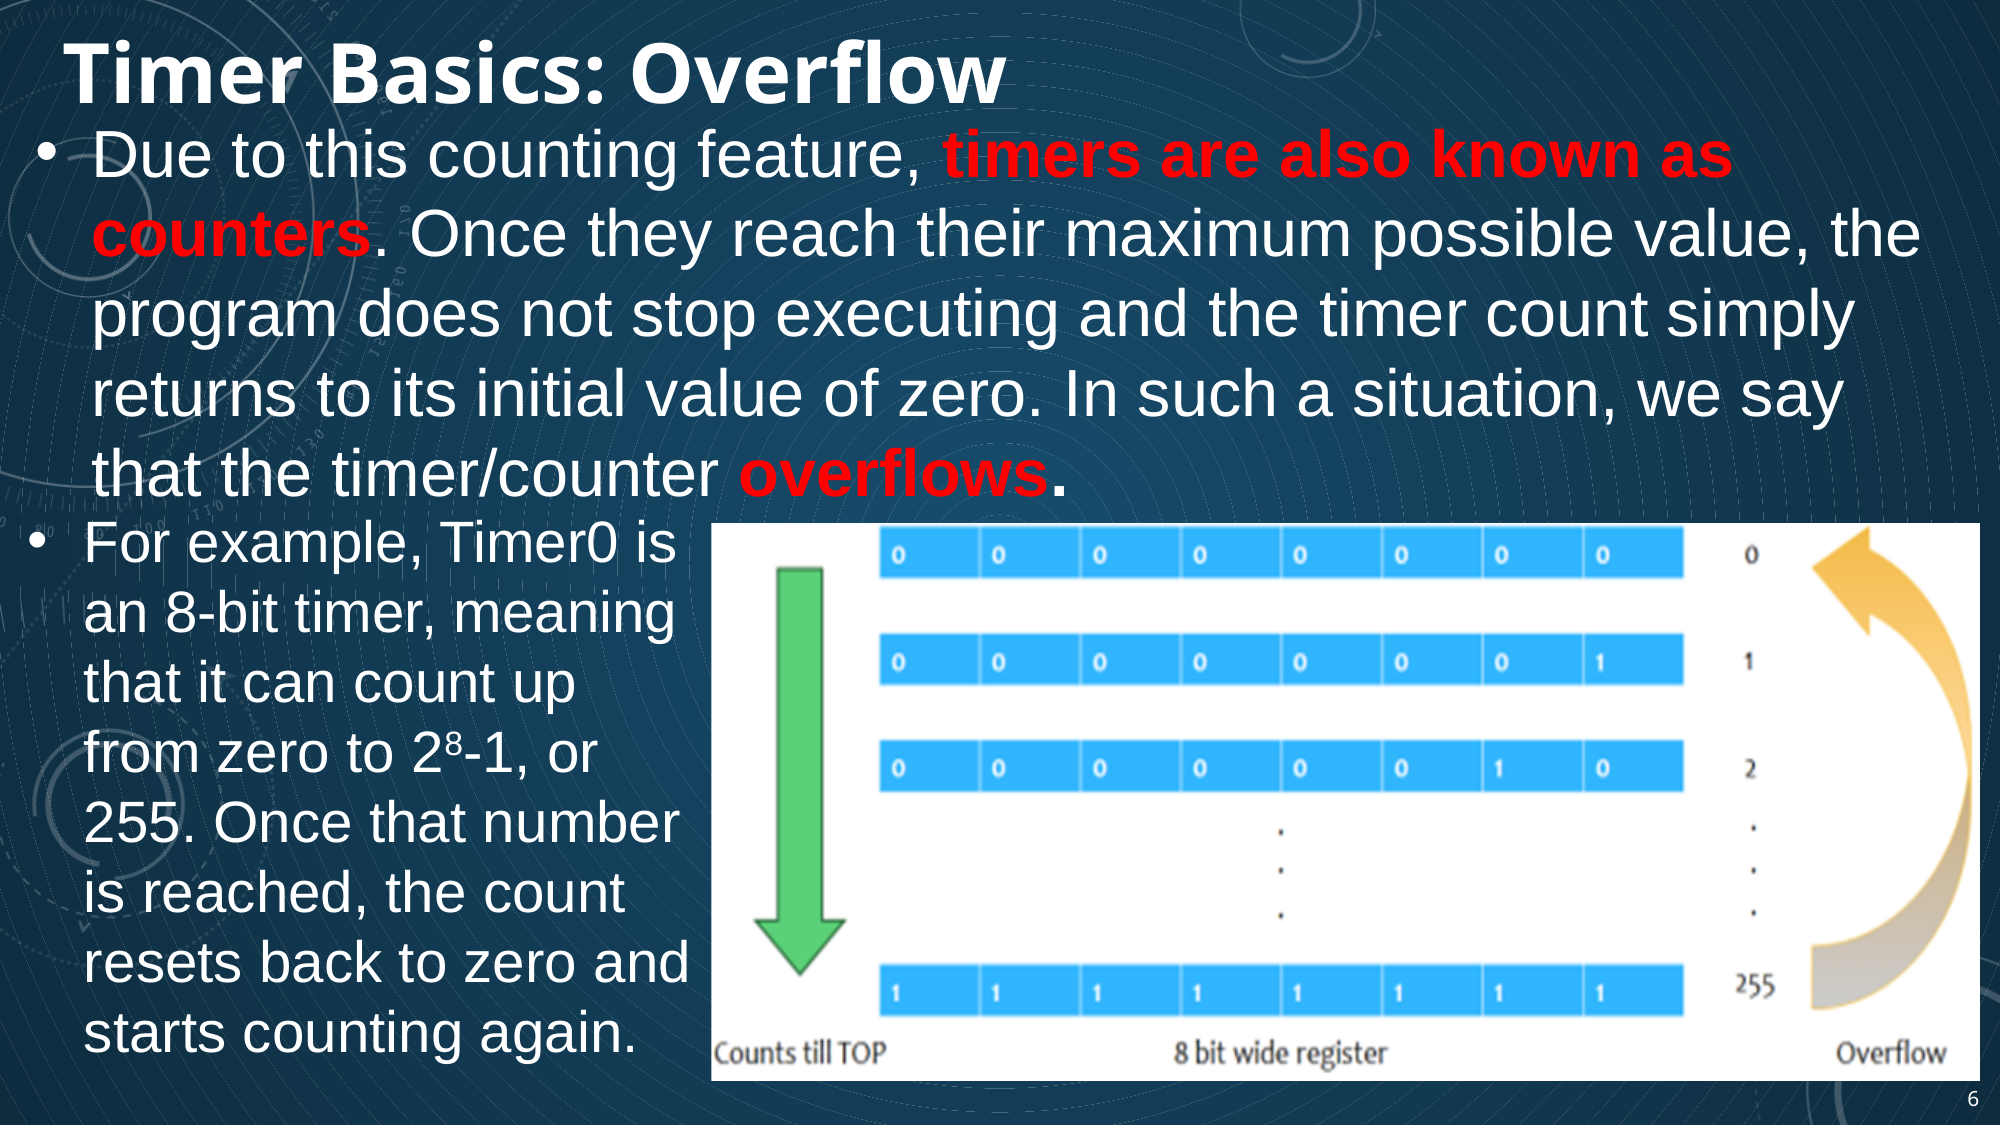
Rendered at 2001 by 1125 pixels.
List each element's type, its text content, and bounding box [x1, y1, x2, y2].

list Due to this counting feature, timers are also known as counters. Once they reach their maximum possible value, the program does not stop executing and the timer count simply returns to its initial value of zero. In such a situation, we say that the timer/counter overflows. [19, 102, 1976, 523]
text_box For example, Timer0 is an 8-bit timer, meaning that it can count up from zero to 28-1, or 255. Once that number is reached, the count resets back to zero and starts counting again. [12, 497, 720, 1072]
title Timer Basics: Overflow [47, 11, 1222, 102]
slide_number 6 [1787, 1073, 1995, 1125]
picture [0, 0, 2000, 1125]
